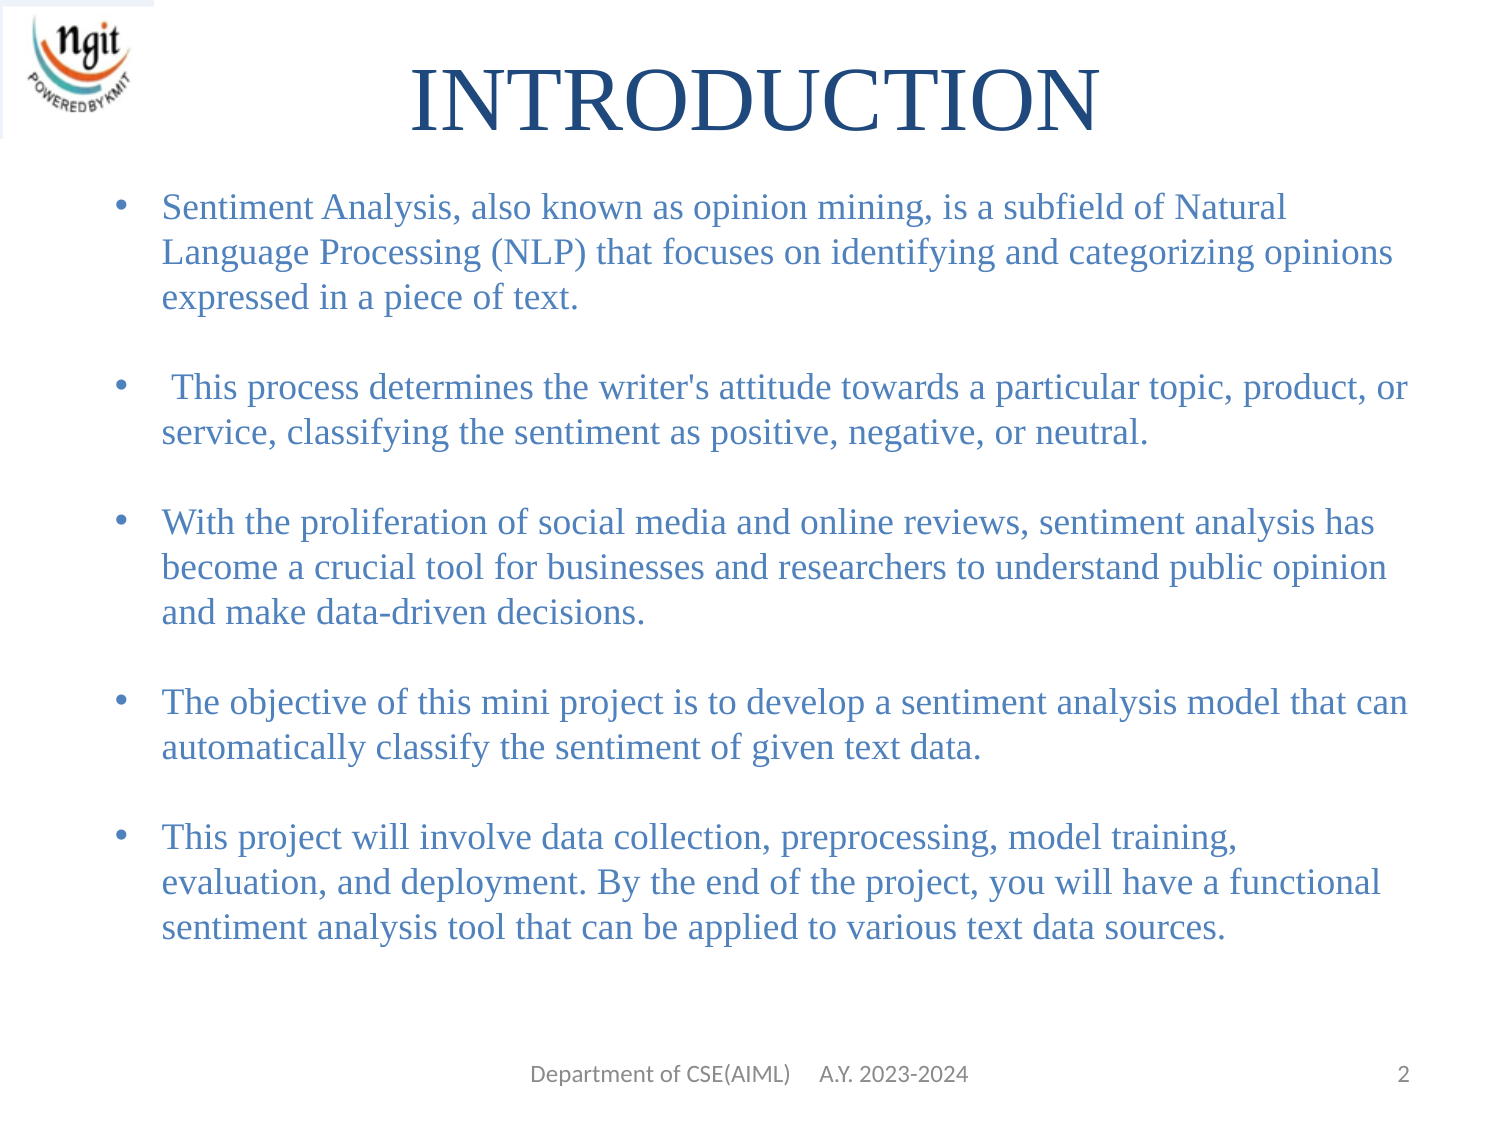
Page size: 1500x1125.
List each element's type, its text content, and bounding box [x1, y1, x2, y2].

text_box Sentiment Analysis, also known as opinion mining, is a subfield of Natural Language Processing (NLP) that focuses on identifying and categorizing opinions expressed in a piece of text. This process determines the writer's attitude towards a particular topic, product, or service, classifying the sentiment as positive, negative, or neutral. With the proliferation of social media and online reviews, sentiment analysis has become a crucial tool for businesses and researchers to understand public opinion and make data-driven decisions. The objective of this mini project is to develop a sentiment analysis model that can automatically classify the sentiment of given text data. This project will involve data collection, preprocessing, model training, evaluation, and deployment. By the end of the project, you will have a functional sentiment analysis tool that can be applied to various text data sources. [99, 174, 1425, 955]
slide_number 2 [1074, 1042, 1425, 1103]
title INTRODUCTION [212, 24, 1300, 163]
footer Department of CSE(AIML) A.Y. 2023-2024 [512, 1042, 988, 1103]
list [0, 0, 154, 140]
